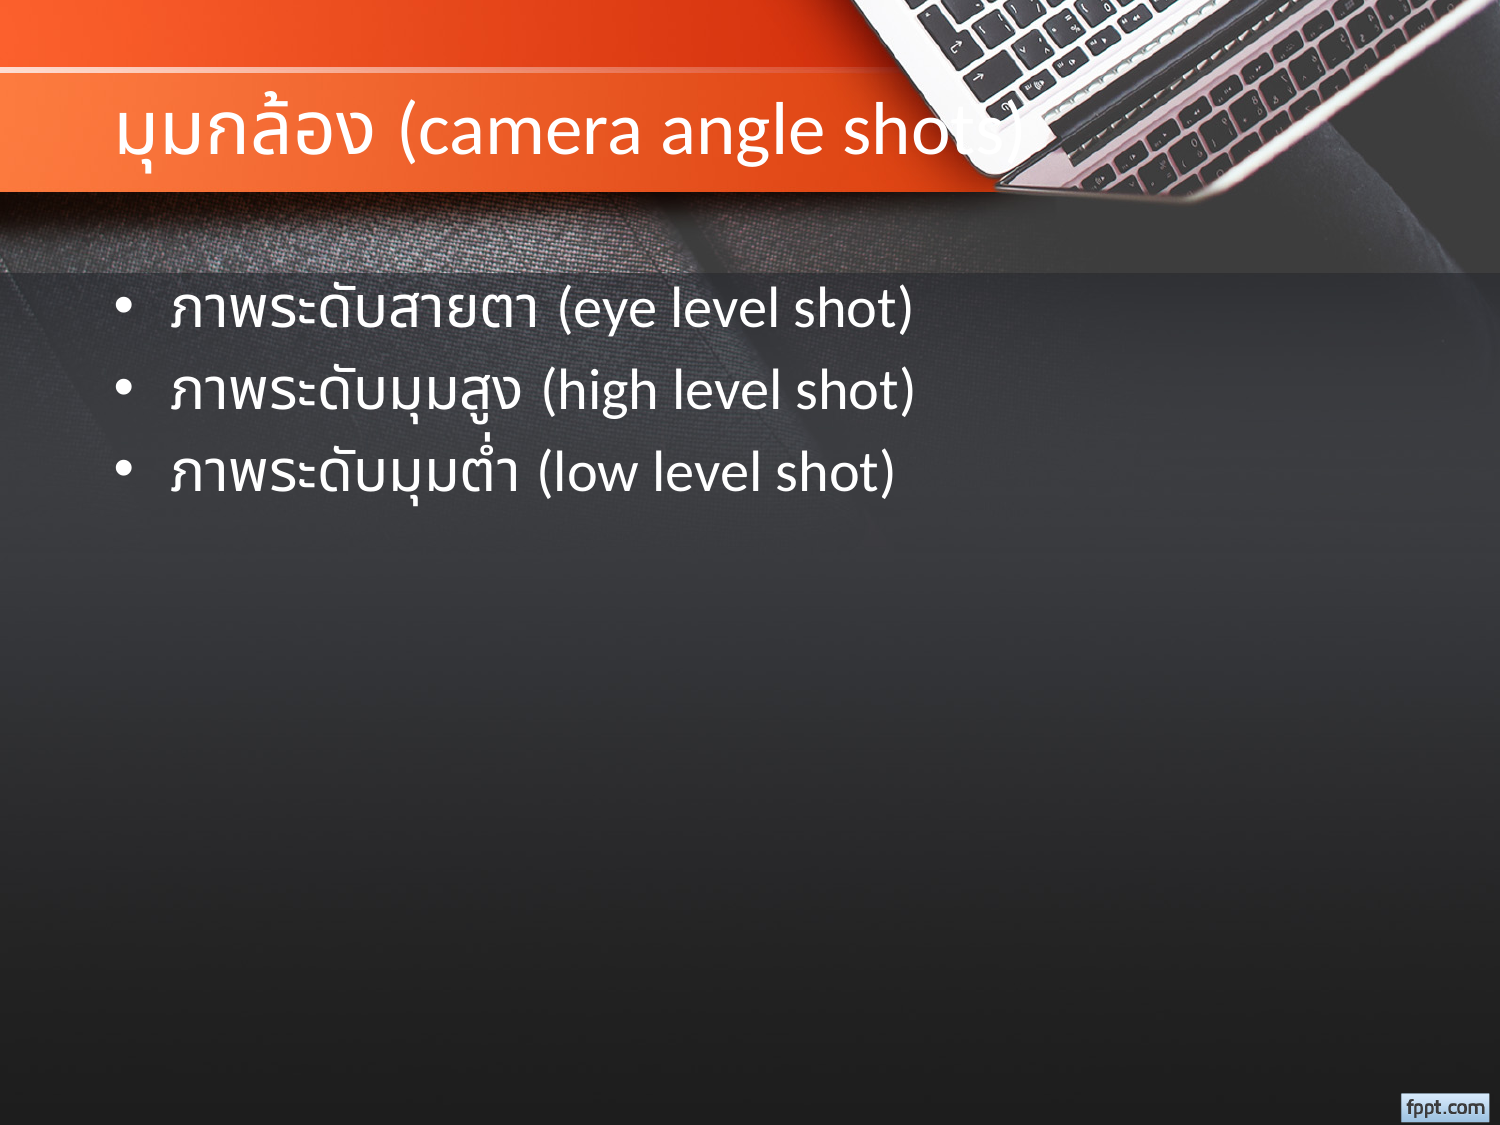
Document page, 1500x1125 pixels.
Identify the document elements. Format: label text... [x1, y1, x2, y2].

picture [0, 0, 1500, 1125]
list ภาพระดับสายตา (eye level shot) ภาพระดับมุมสูง (high level shot) ภาพระดับมุมต่ำ (low level shot) [98, 261, 1425, 1039]
title มุมกล้อง (camera angle shots) [98, 61, 1427, 187]
